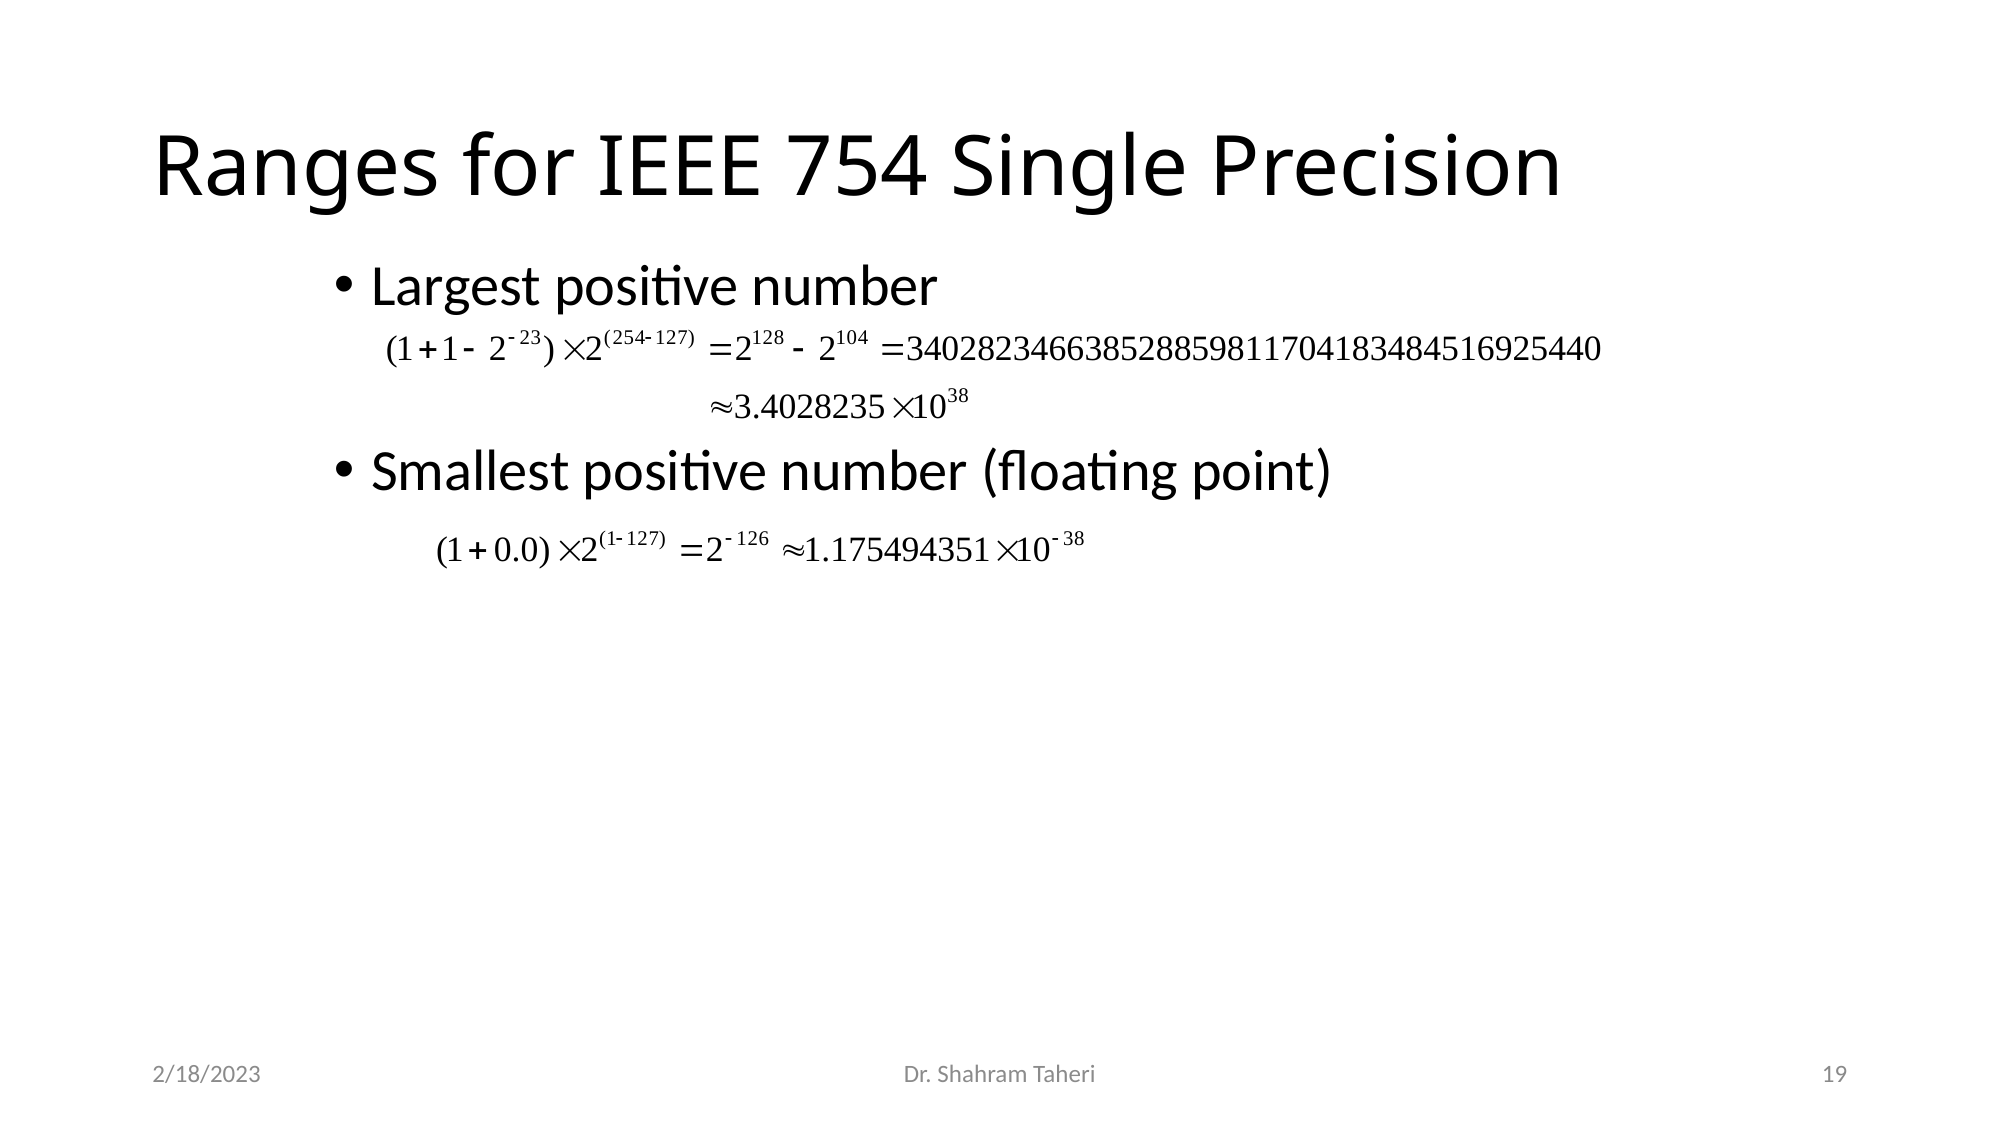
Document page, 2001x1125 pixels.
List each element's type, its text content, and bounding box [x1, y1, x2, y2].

title Ranges for IEEE 754 Single Precision [137, 59, 1863, 278]
list Largest positive number Smallest positive number (floating point) [318, 247, 1632, 1073]
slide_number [137, 1042, 588, 1103]
slide_number 19 [1412, 1042, 1863, 1103]
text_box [431, 522, 1092, 577]
footer Dr. Shahram Taheri [662, 1073, 1338, 1103]
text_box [381, 320, 1607, 428]
